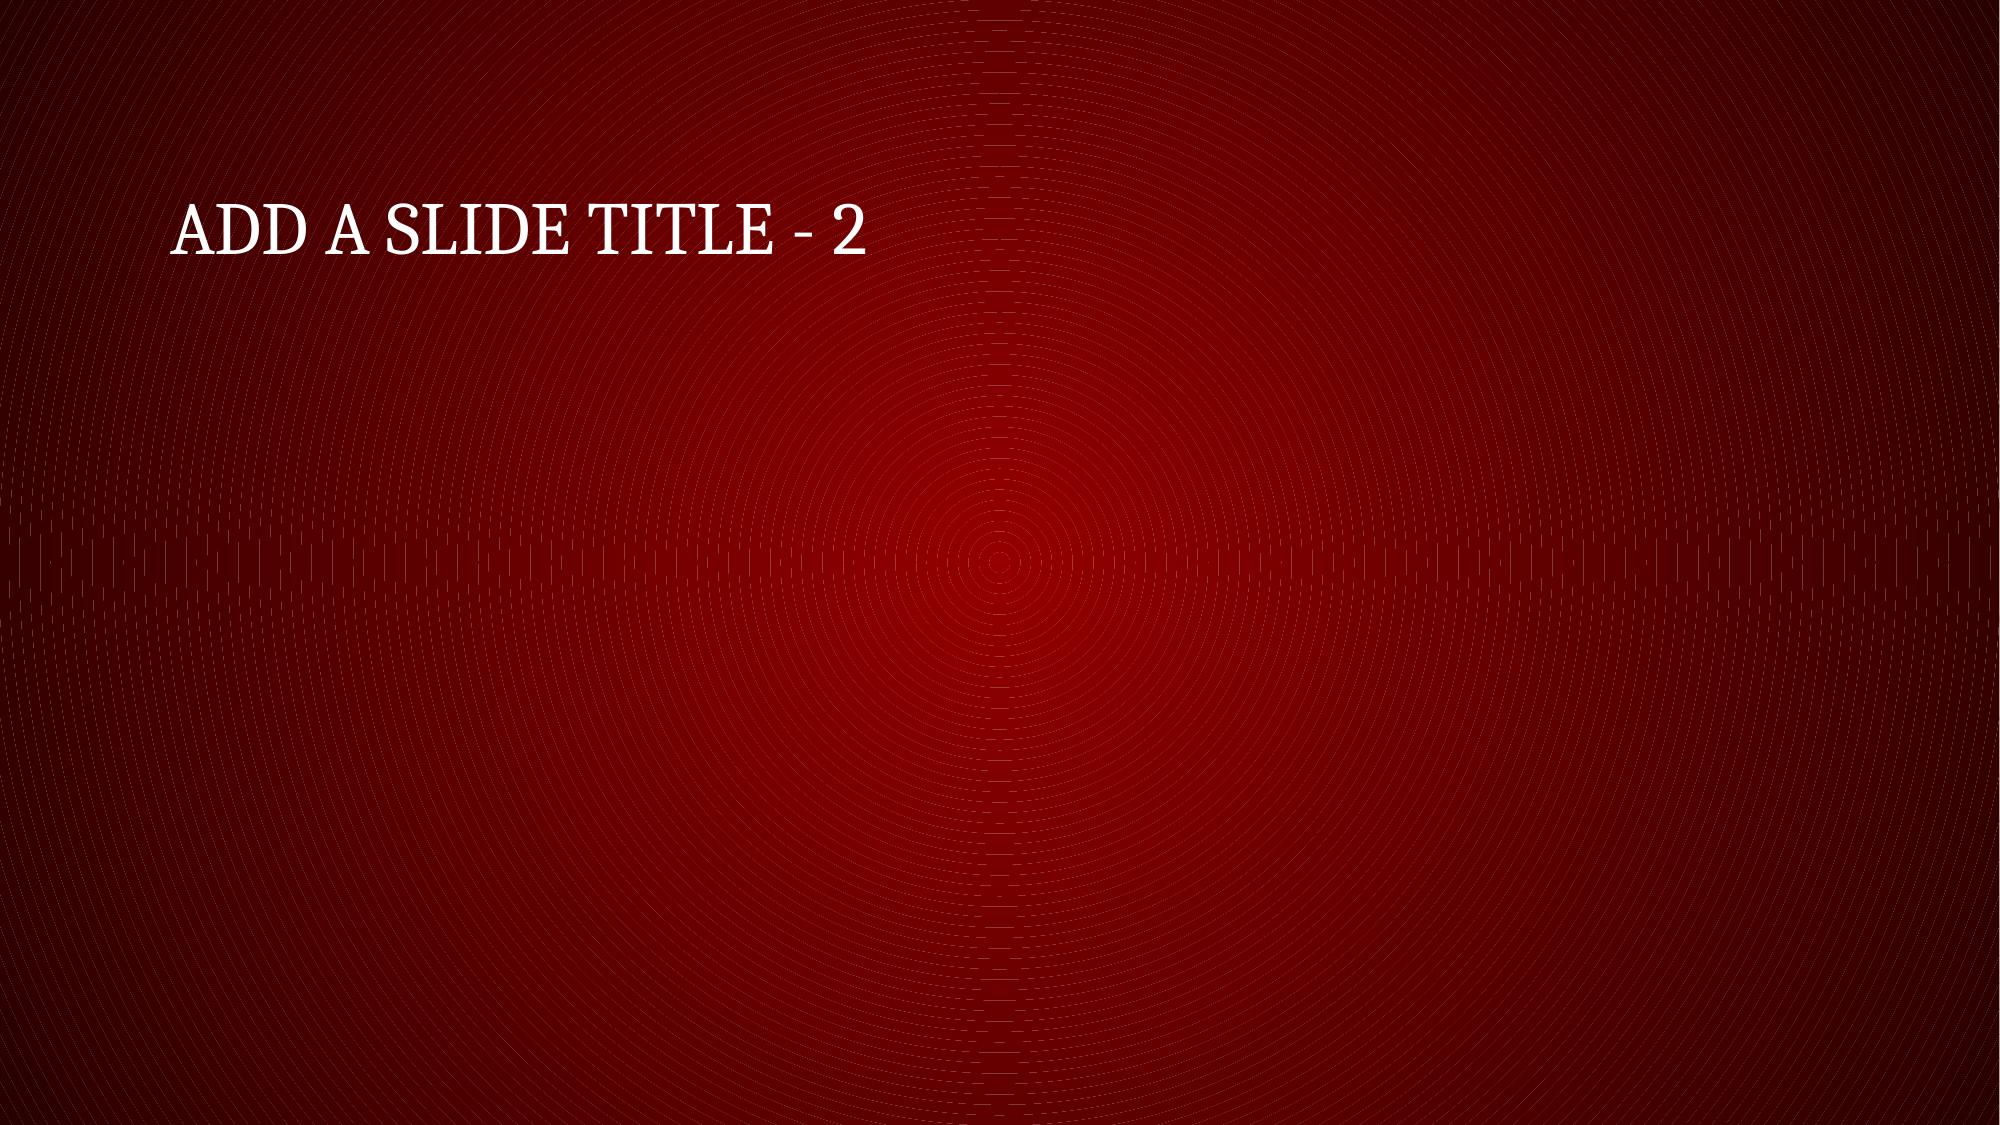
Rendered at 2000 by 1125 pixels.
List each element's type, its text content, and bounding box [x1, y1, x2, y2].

title Add a Slide Title - 2 [149, 79, 1850, 280]
